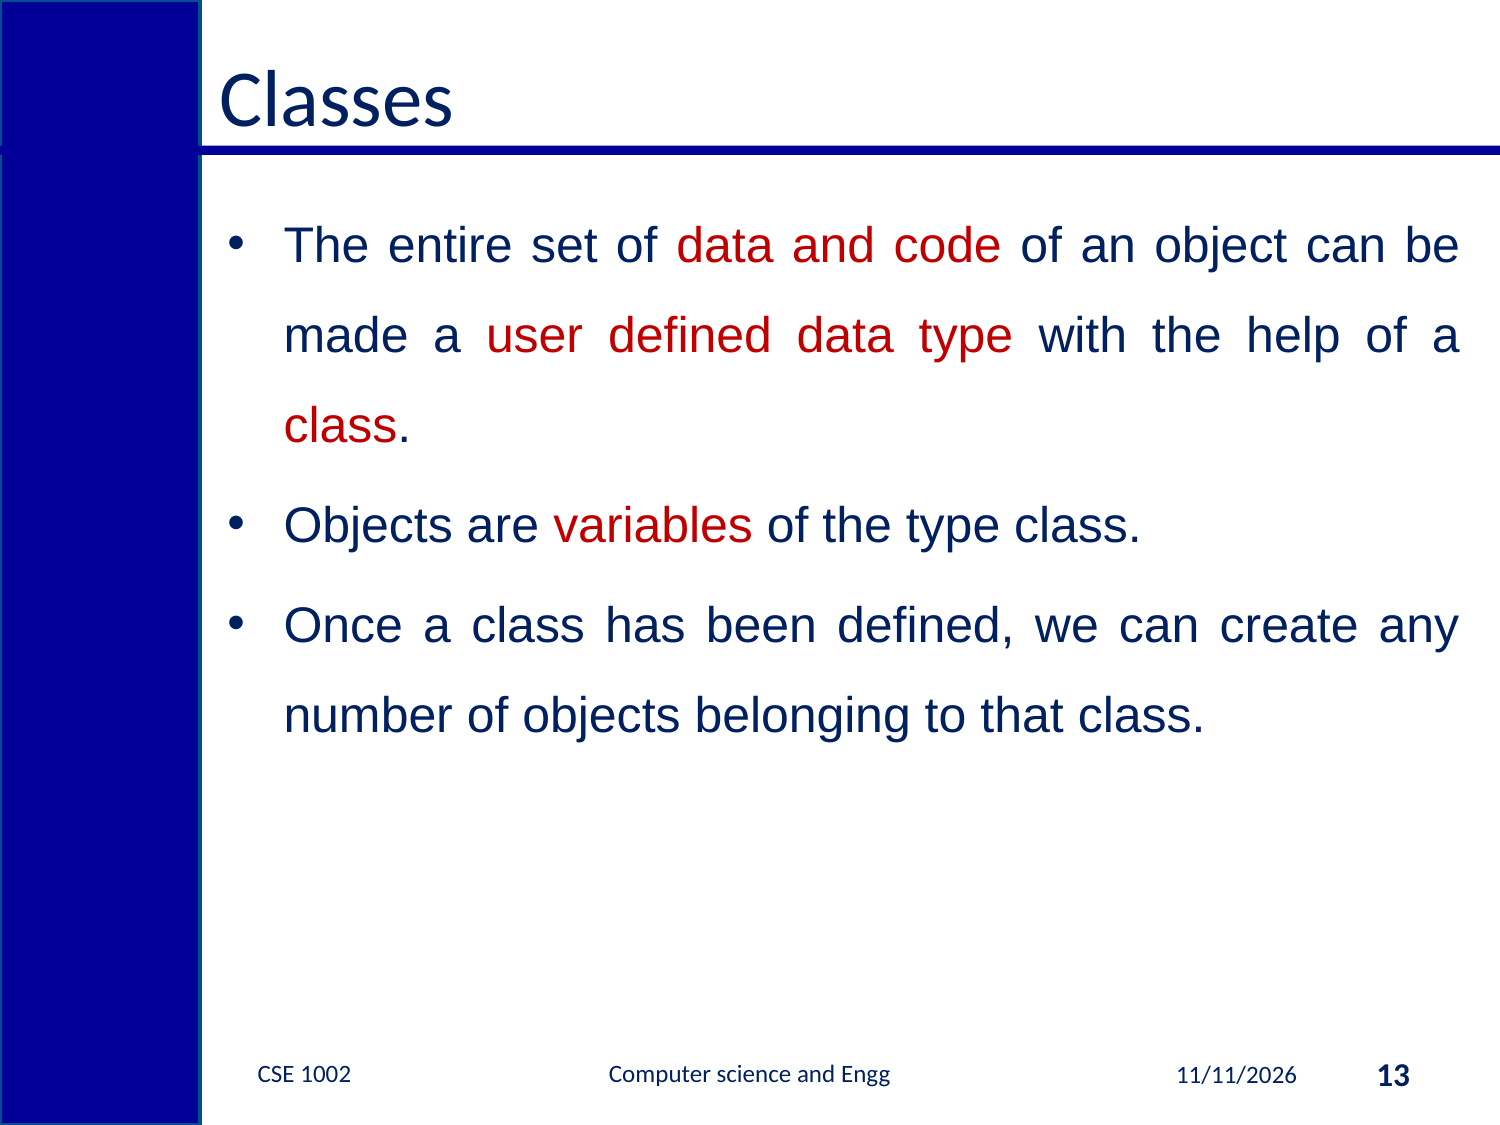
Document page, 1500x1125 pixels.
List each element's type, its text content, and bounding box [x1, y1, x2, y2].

footer CSE 1002 Computer science and Engg [212, 1042, 938, 1103]
slide_number 13 [1312, 1042, 1425, 1103]
title Classes [204, 37, 1488, 150]
list The entire set of data and code of an object can be made a user defined data type with the help of a class. Objects are variables of the type class. Once a class has been defined, we can create any number of objects belonging to that class. [212, 174, 1475, 1005]
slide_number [1050, 1043, 1313, 1104]
